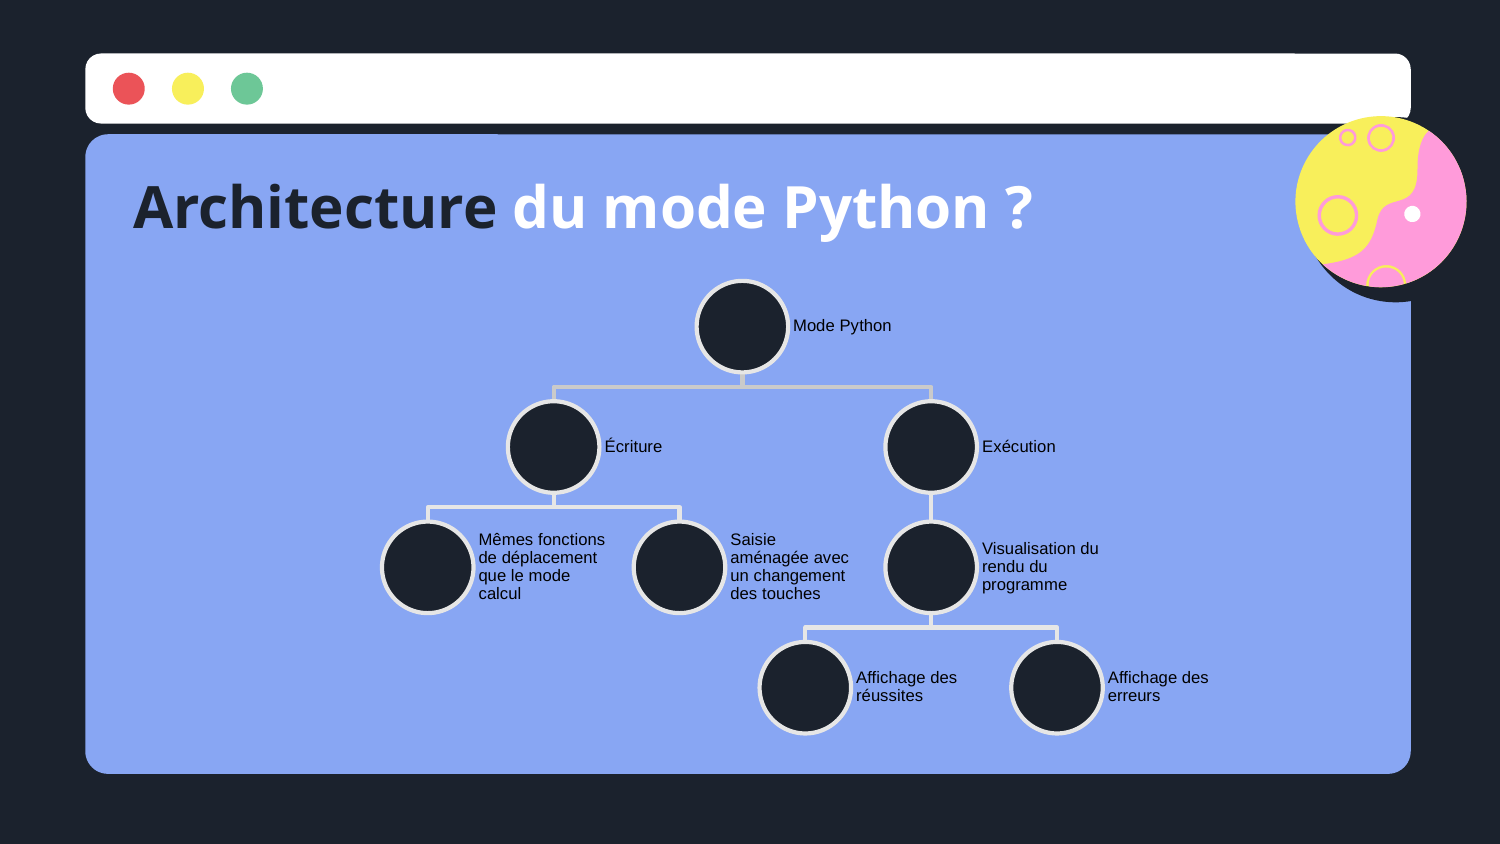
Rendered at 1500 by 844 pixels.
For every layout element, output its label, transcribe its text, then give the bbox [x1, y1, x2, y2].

title Architecture du mode Python ? [118, 158, 1382, 252]
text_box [381, 280, 1241, 734]
